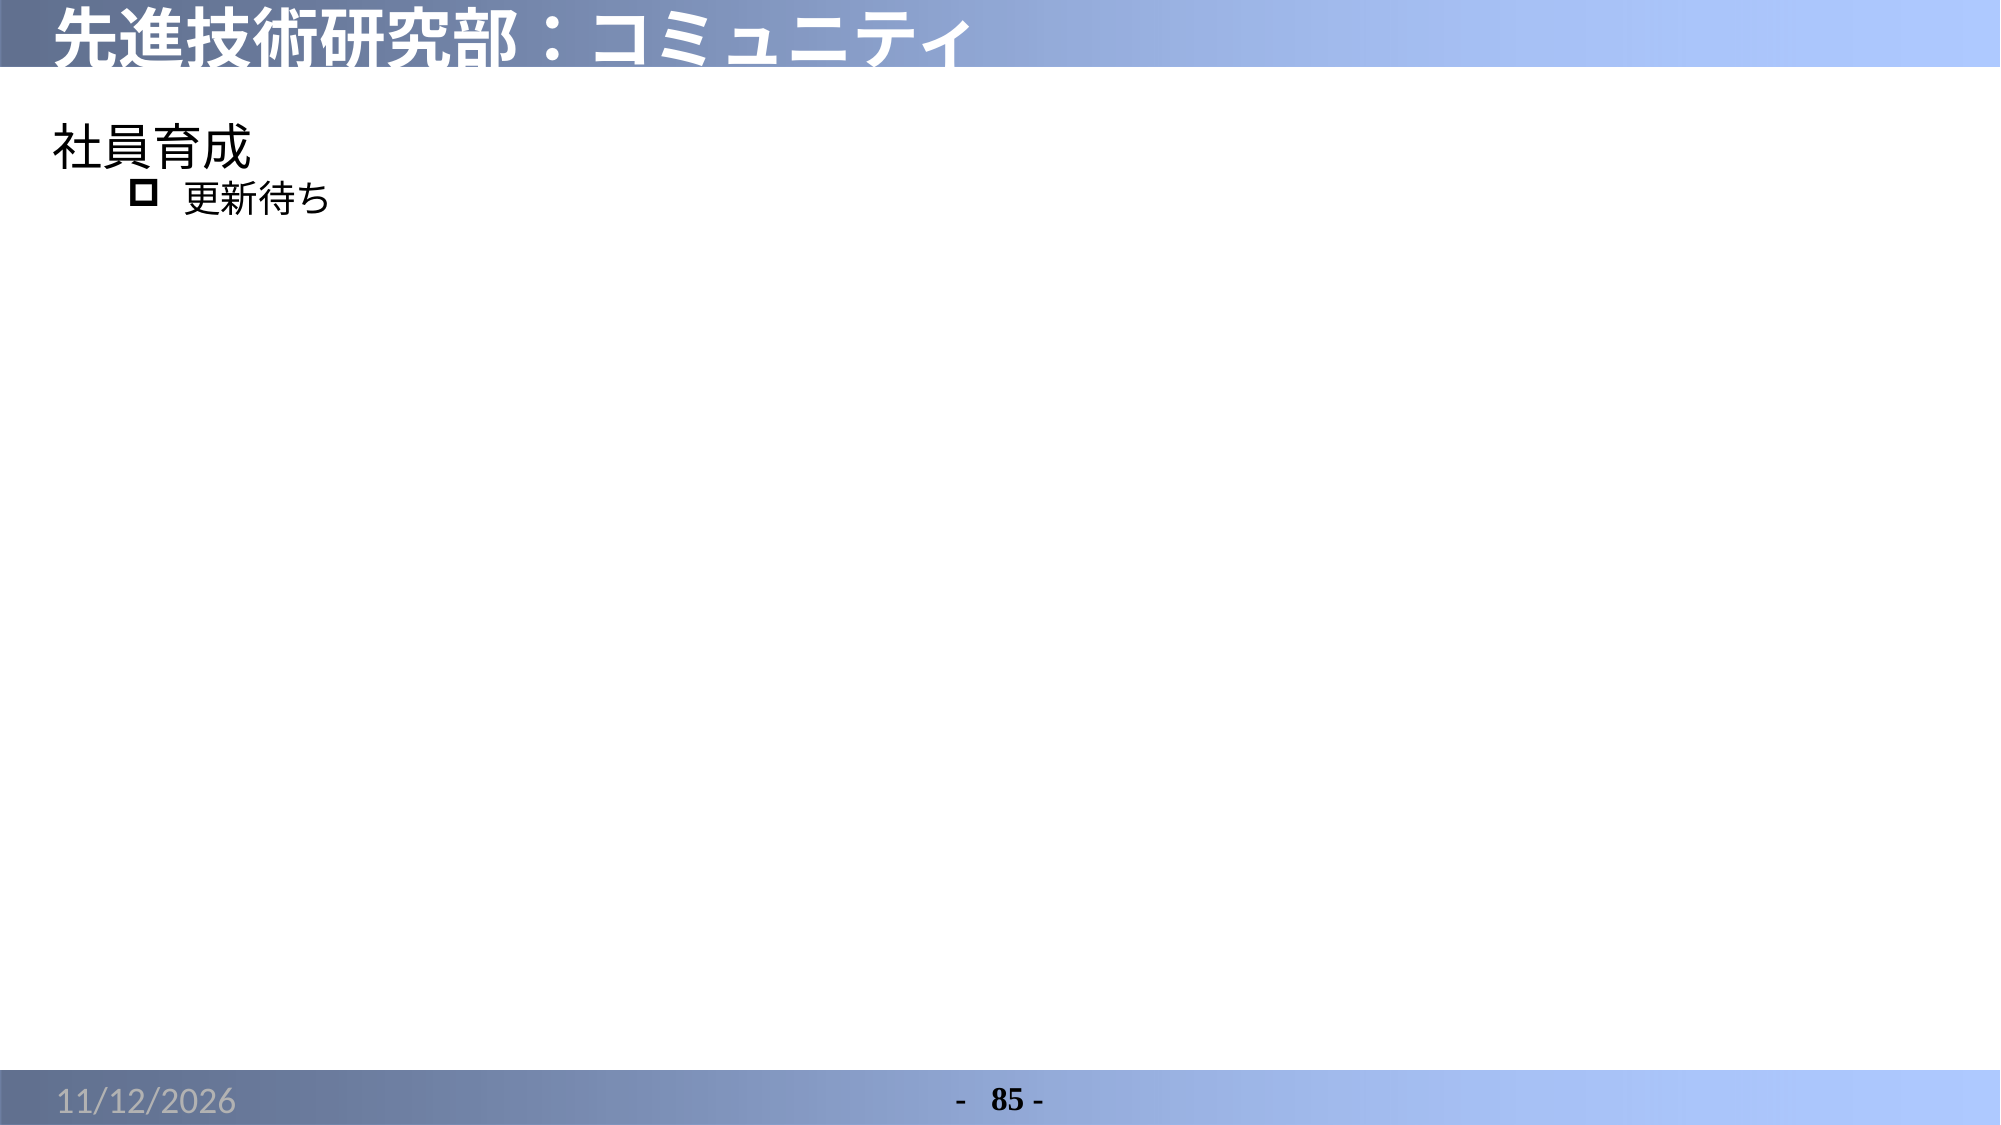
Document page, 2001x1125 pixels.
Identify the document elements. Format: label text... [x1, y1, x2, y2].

list 社員育成 更新待ち [52, 115, 1946, 222]
slide_number - 85 - [934, 1078, 1063, 1117]
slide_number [55, 1076, 516, 1122]
title 先進技術研究部：コミュニティ [52, 0, 1946, 115]
